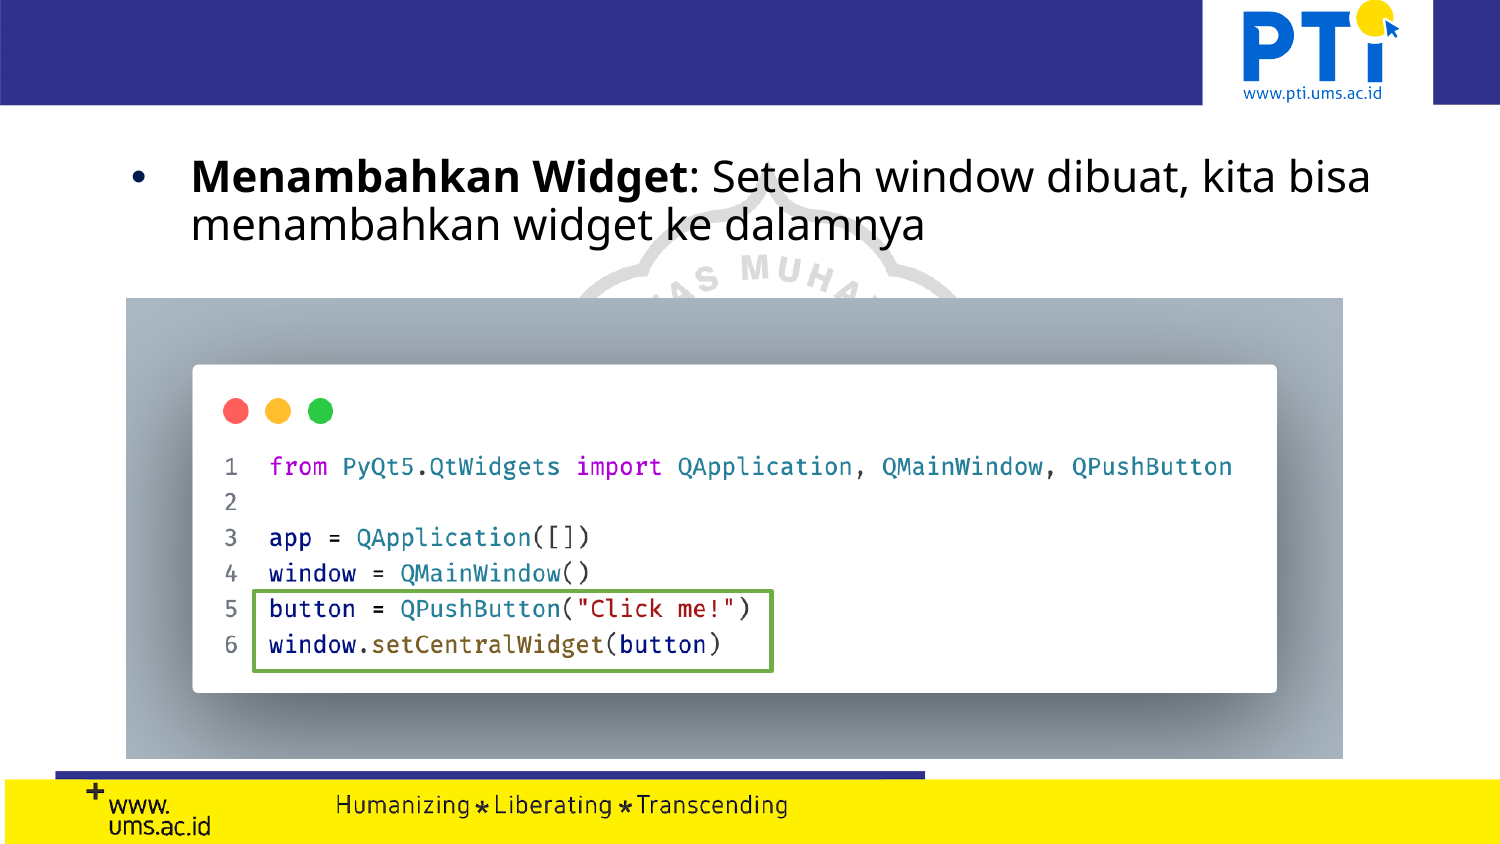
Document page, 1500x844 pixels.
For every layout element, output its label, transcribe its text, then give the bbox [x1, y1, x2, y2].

picture [126, 297, 1343, 759]
list Menambahkan Widget: Setelah window dibuat, kita bisa menambahkan widget ke dalamnya [104, 149, 1433, 717]
picture [1243, 0, 1400, 103]
picture [0, 767, 1500, 844]
picture [0, 0, 1204, 106]
picture [1433, 0, 1500, 106]
